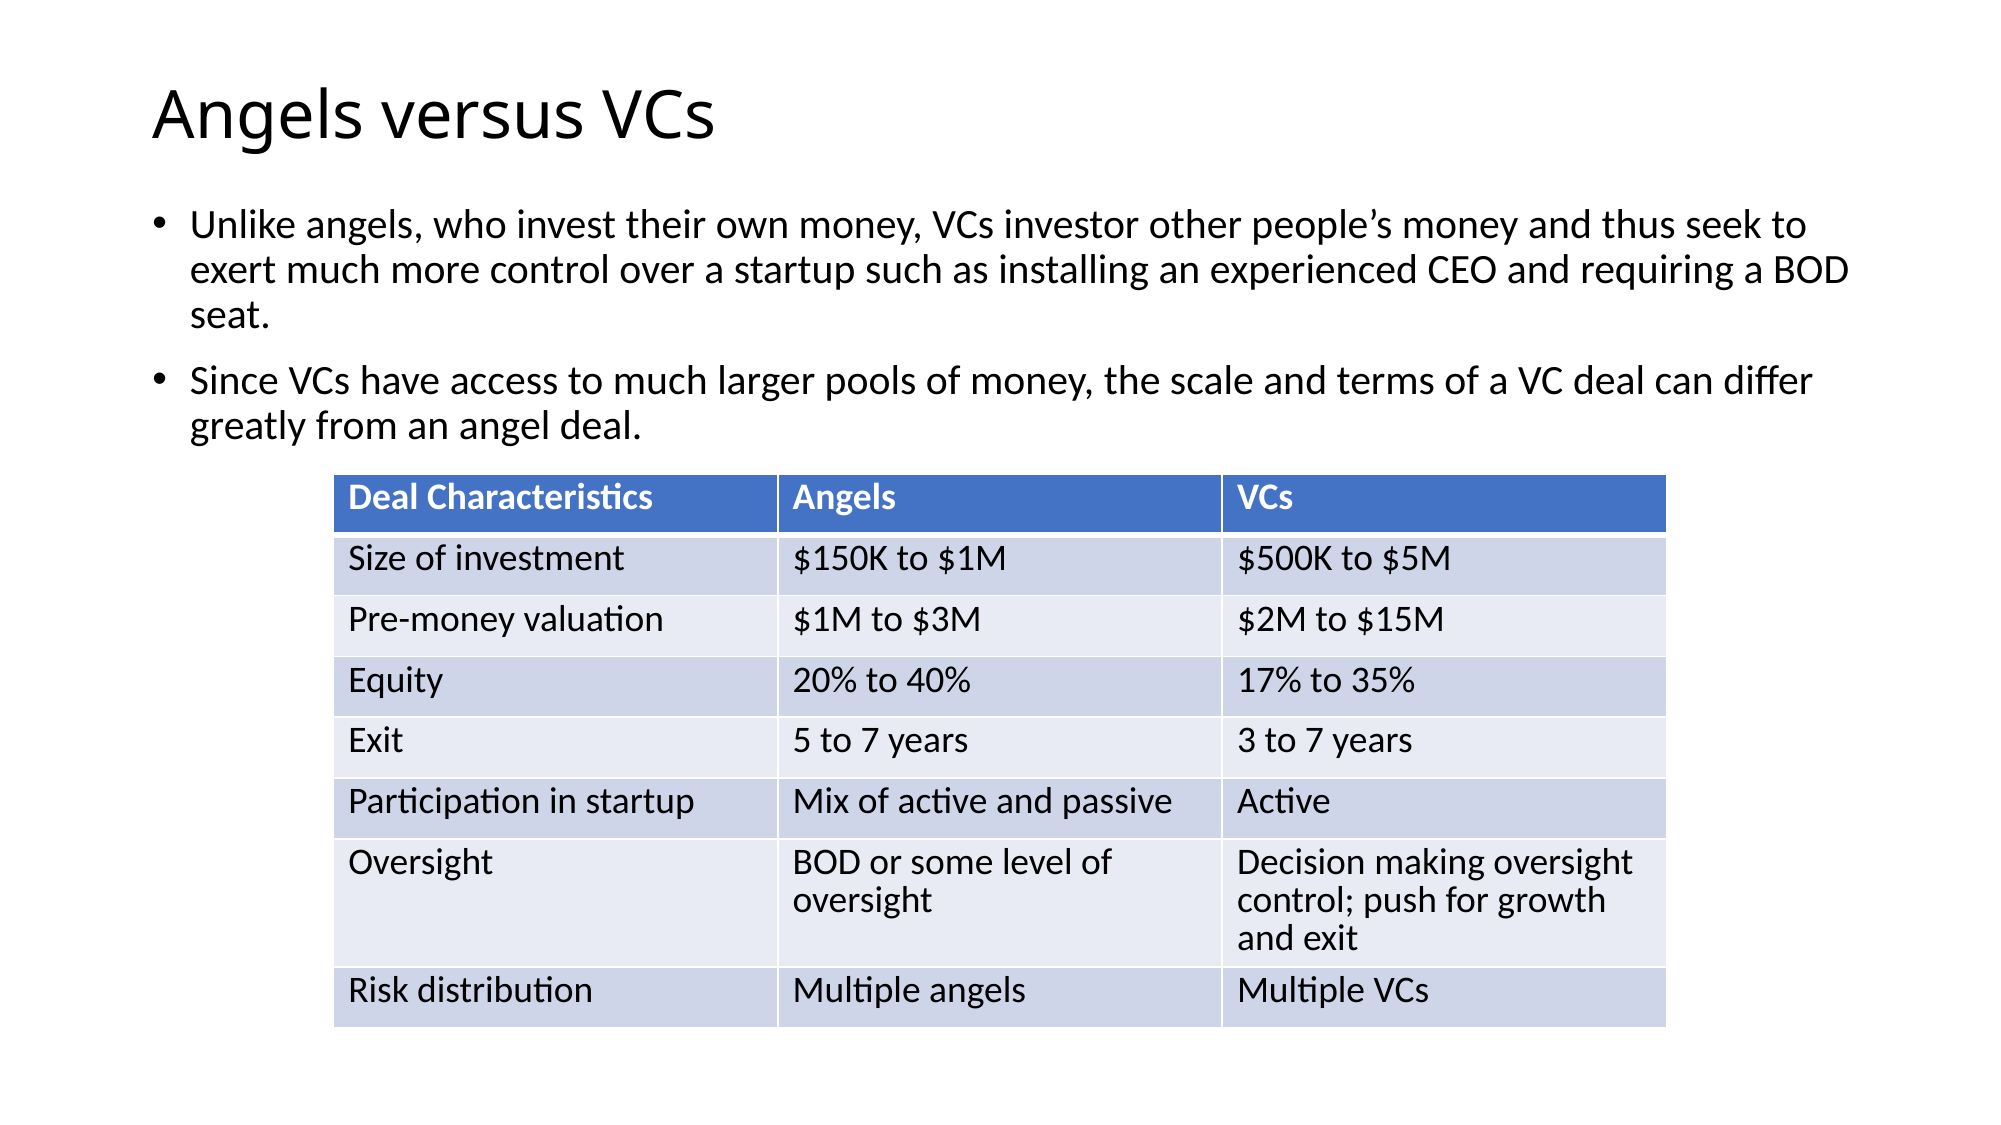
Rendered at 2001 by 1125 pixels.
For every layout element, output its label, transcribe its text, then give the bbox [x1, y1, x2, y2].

table_header Deal Characteristics [334, 475, 777, 532]
table_cell 20% to 40% [779, 657, 1221, 716]
table_cell Risk distribution [334, 968, 777, 1027]
table_cell $150K to $1M [779, 538, 1221, 595]
table_cell $500K to $5M [1223, 538, 1666, 595]
list Unlike angels, who invest their own money, VCs investor other people’s money and thus seek to exert much more control over a startup such as installing an experienced CEO and requiring a BOD seat. Since VCs have access to much larger pools of money, the scale and terms of a VC deal can differ greatly from an angel deal. [137, 194, 1906, 1014]
table_cell 5 to 7 years [779, 718, 1221, 777]
table_header VCs [1223, 475, 1666, 532]
table_cell $1M to $3M [779, 596, 1221, 656]
table_cell Decision making oversight control; push for growth and exit [1223, 840, 1666, 966]
table_cell Oversight [334, 840, 777, 966]
table_cell Multiple VCs [1223, 968, 1666, 1027]
table_cell Pre-money valuation [334, 596, 777, 656]
table_cell 17% to 35% [1223, 657, 1666, 716]
table_cell Mix of active and passive [779, 779, 1221, 838]
table_cell Participation in startup [334, 779, 777, 838]
table_header Angels [779, 475, 1221, 532]
table_cell $2M to $15M [1223, 596, 1666, 656]
table_cell BOD or some level of oversight [779, 840, 1221, 966]
table_cell Active [1223, 779, 1666, 838]
table_cell Multiple angels [779, 968, 1221, 1027]
table_cell Size of investment [334, 538, 777, 595]
table_cell Exit [334, 718, 777, 777]
title Angels versus VCs [137, 60, 1863, 173]
table_cell Equity [334, 657, 777, 716]
table_cell 3 to 7 years [1223, 718, 1666, 777]
